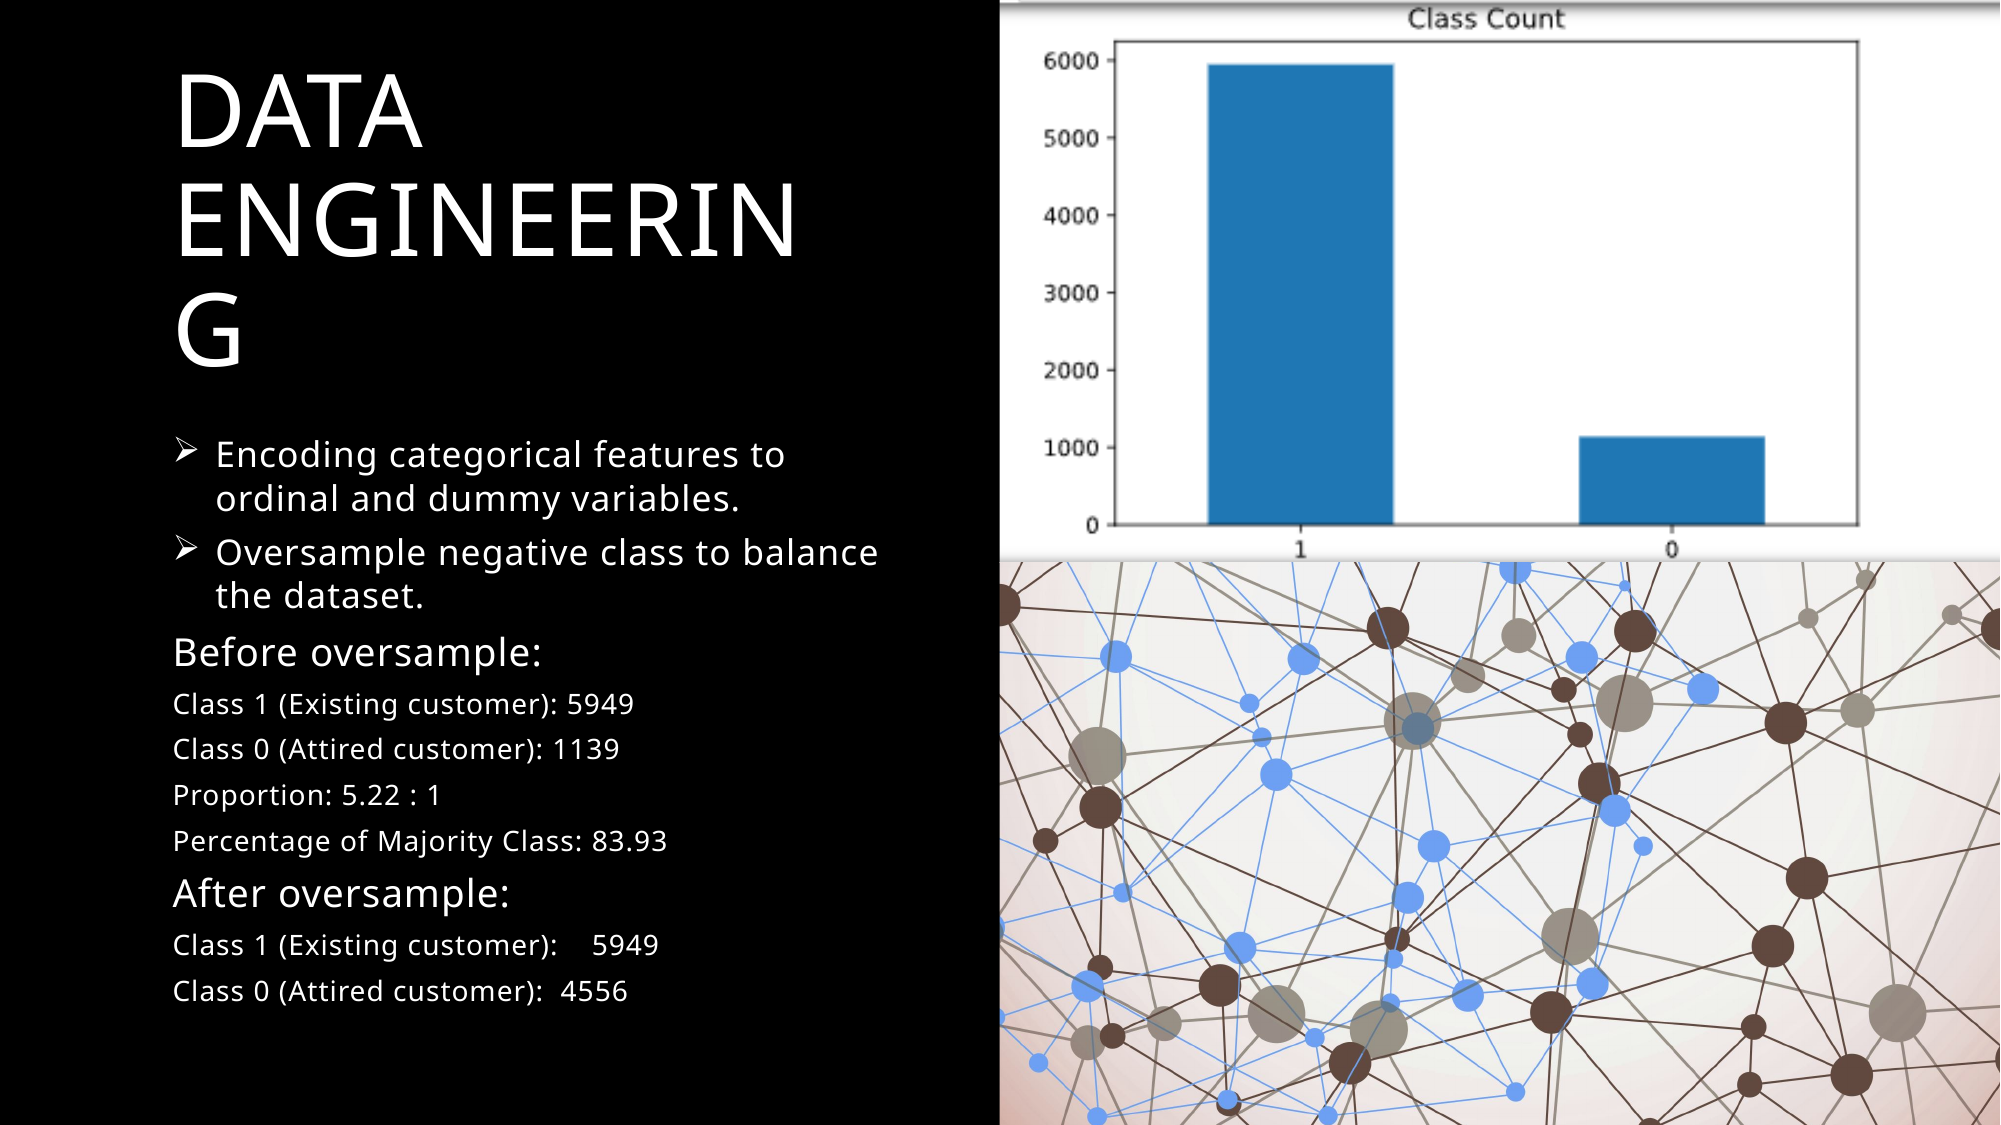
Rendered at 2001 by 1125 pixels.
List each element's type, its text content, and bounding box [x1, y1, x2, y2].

list Encoding categorical features to ordinal and dummy variables. Oversample negative class to balance the dataset. Before oversample: Class 1 (Existing customer): 5949 Class 0 (Attired customer): 1139 Proportion: 5.22 : 1 Percentage of Majority Class: 83.93 After oversample: Class 1 (Existing customer): 5949 Class 0 (Attired customer): 4556 [157, 424, 896, 1015]
title Data engineering [157, 52, 896, 396]
text_box [0, 0, 999, 1125]
picture [999, 0, 2000, 1125]
